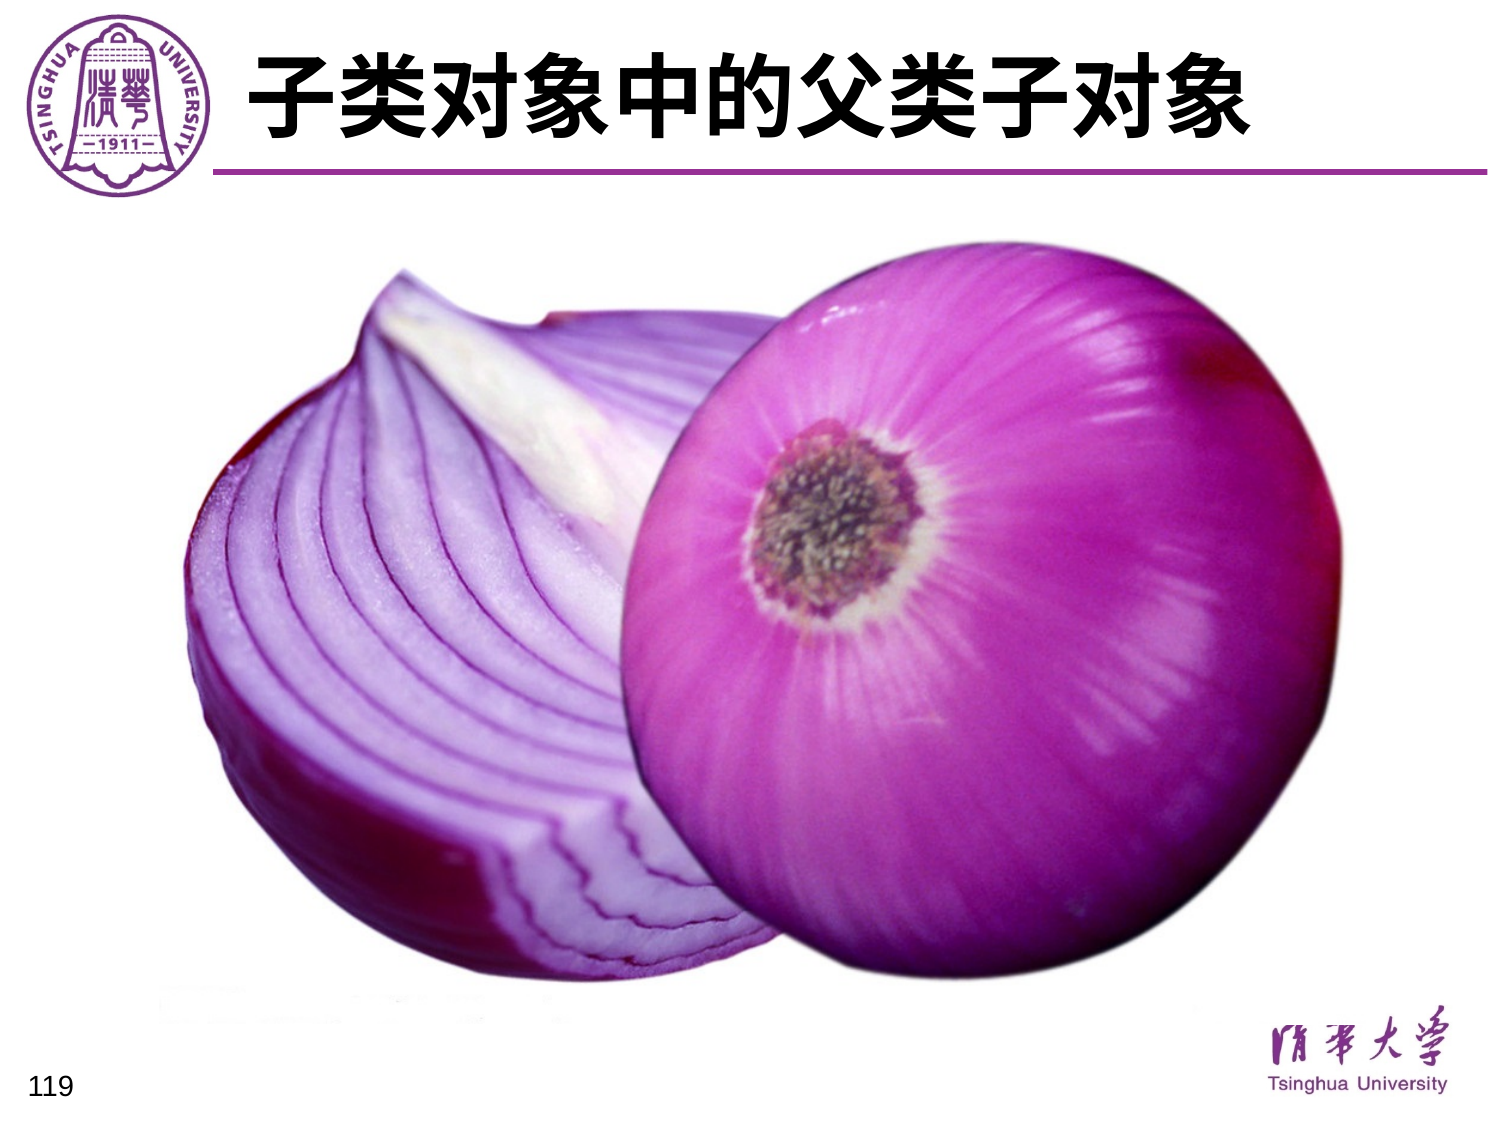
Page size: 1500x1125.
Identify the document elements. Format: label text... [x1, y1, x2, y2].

title 子类对象中的父类子对象 [24, 37, 1476, 151]
picture [149, 238, 1454, 1101]
picture [24, 151, 213, 200]
footer 119 [12, 1059, 176, 1125]
picture [24, 12, 213, 37]
